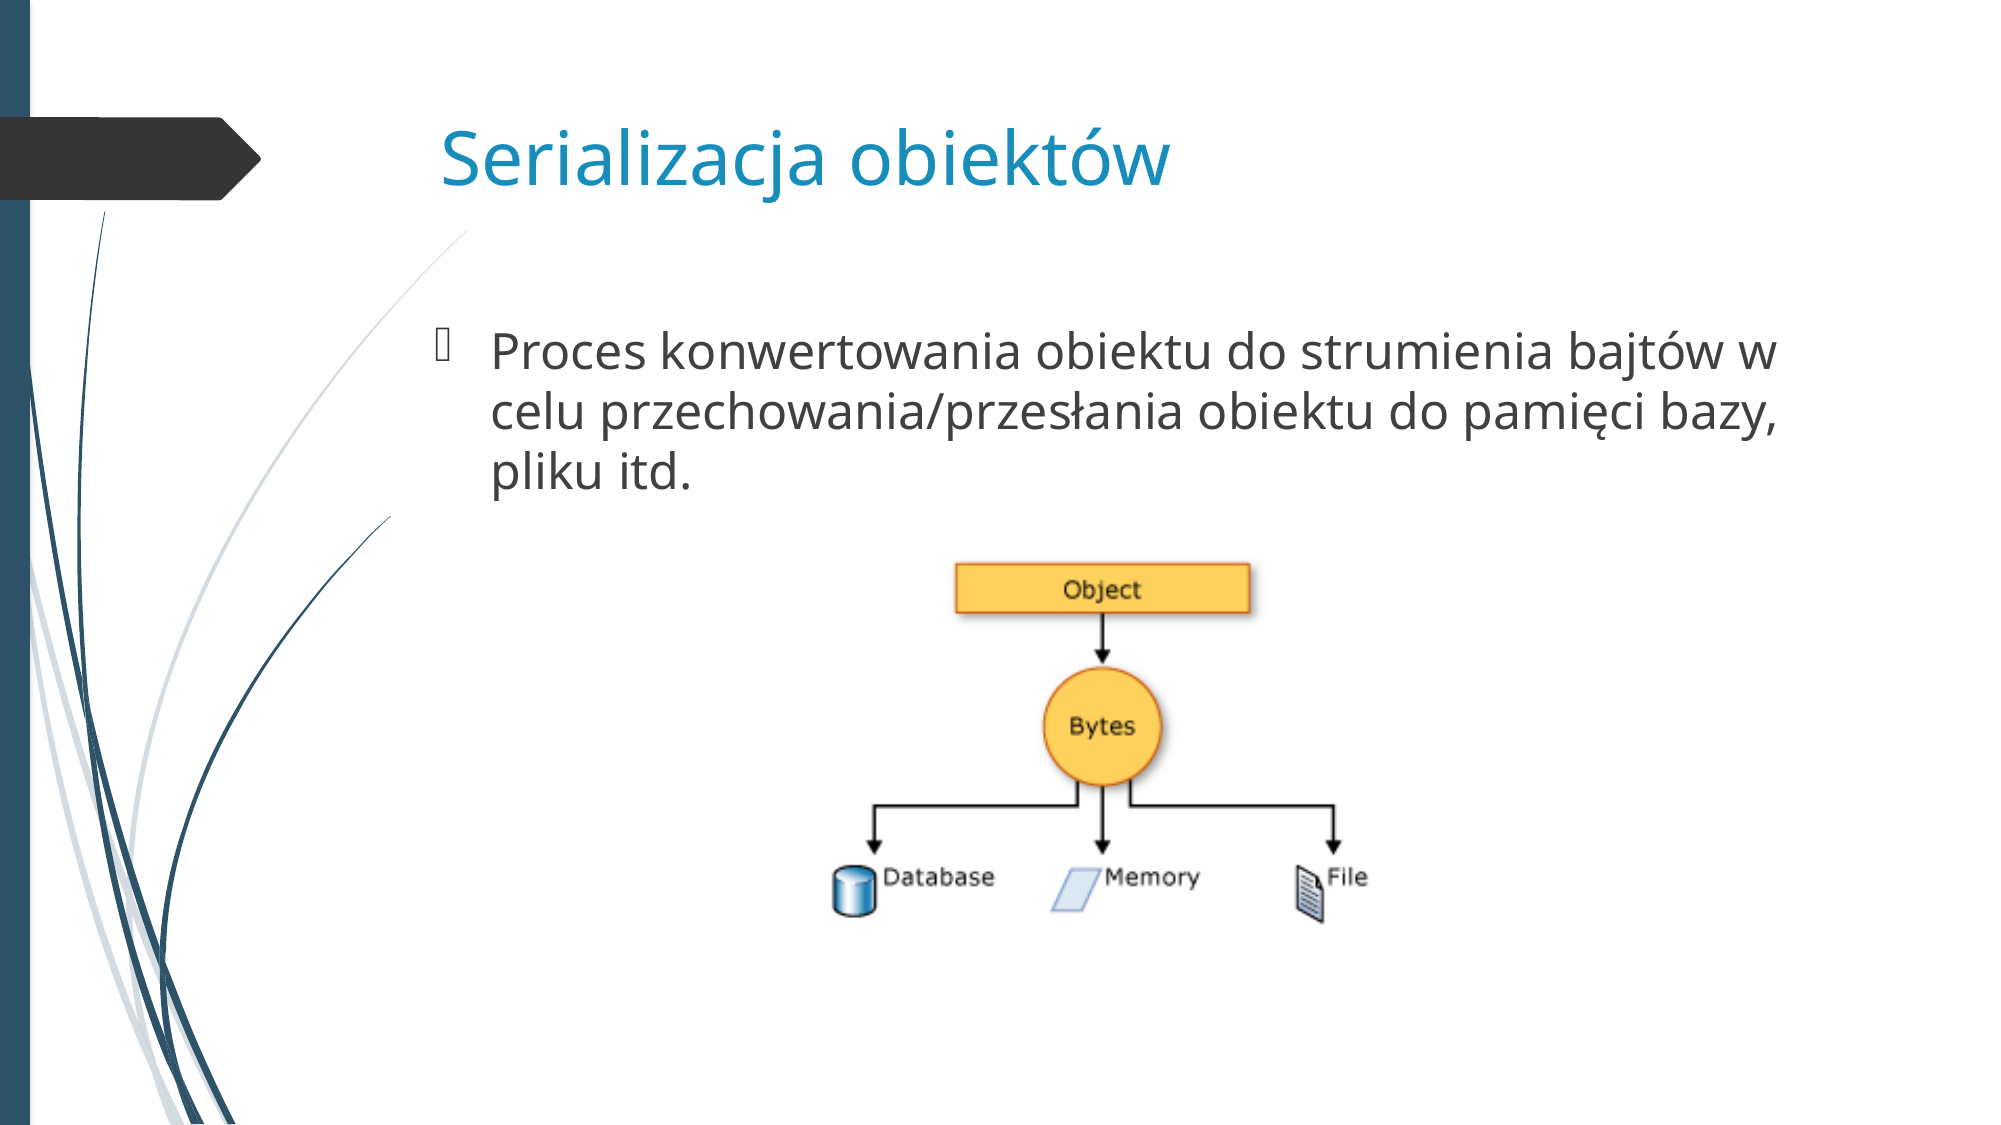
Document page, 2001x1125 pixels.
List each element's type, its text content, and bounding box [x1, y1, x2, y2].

picture [774, 522, 1515, 960]
title Serializacja obiektów [425, 102, 1888, 313]
list Proces konwertowania obiektu do strumienia bajtów w celu przechowania/przesłania obiektu do pamięci bazy, pliku itd. [419, 312, 1882, 933]
